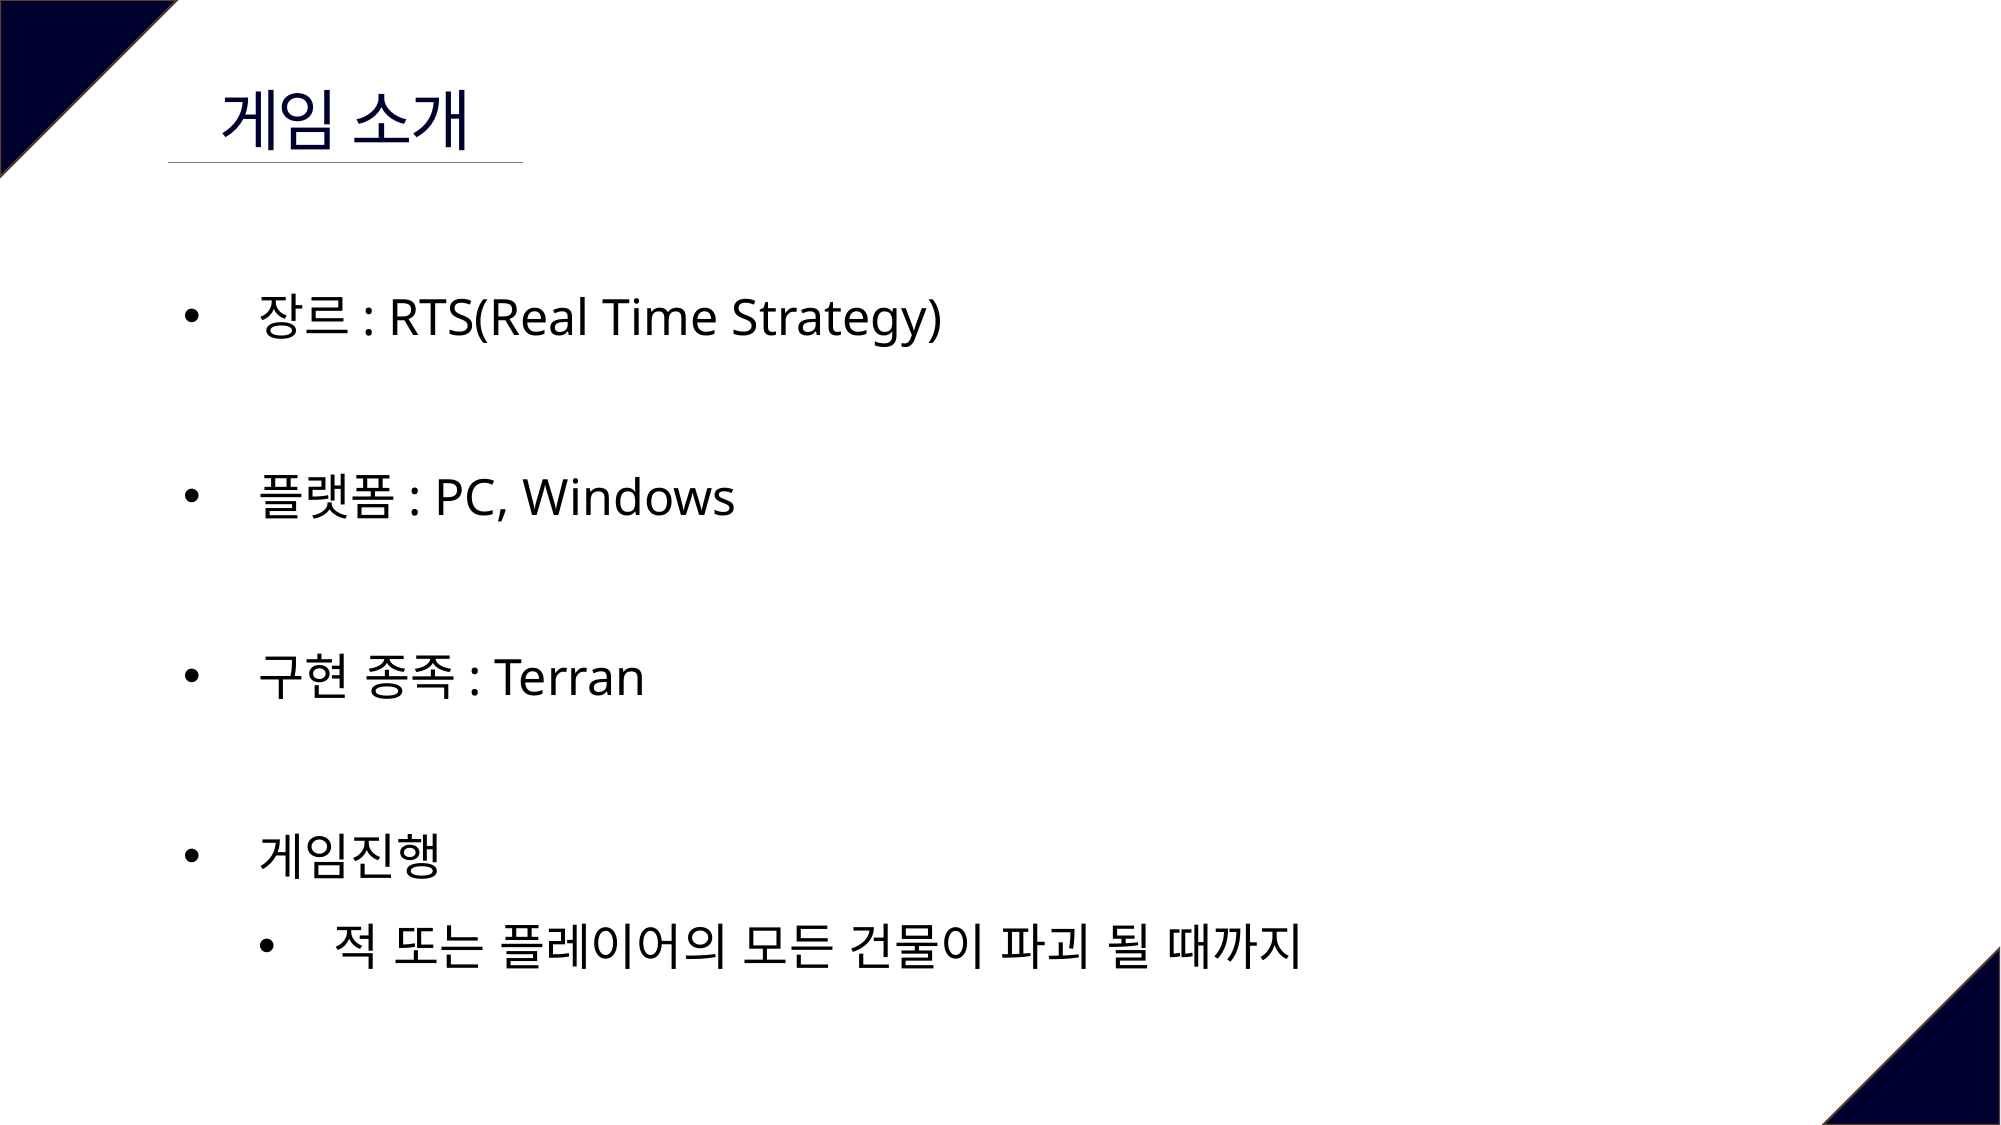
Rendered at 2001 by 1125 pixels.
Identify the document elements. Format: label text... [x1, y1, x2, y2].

text_box 게임 소개 [204, 71, 487, 162]
text_box 게임 소개 [204, 163, 487, 167]
text_box 장르: RTS(Real Time Strategy) 플랫폼: PC, Windows 구현 종족: Terran 게임진행 적 또는 플레이어의 모든 건물이 파괴 될 때까지 [168, 248, 1832, 983]
